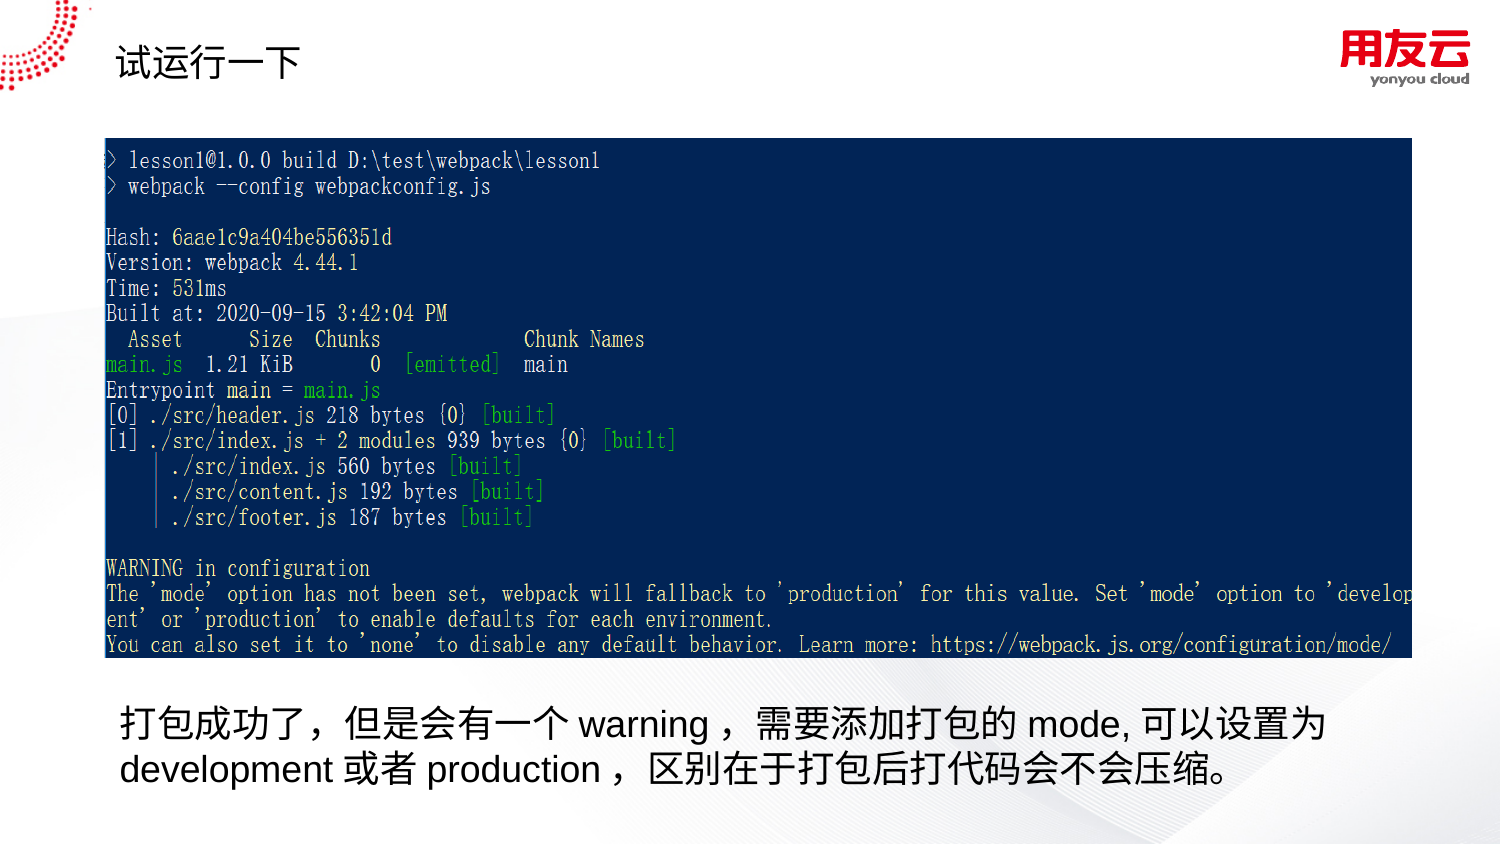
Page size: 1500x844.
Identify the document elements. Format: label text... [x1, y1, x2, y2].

text_box 试运行一下 [100, 32, 1388, 92]
picture [0, 0, 1500, 844]
text_box 打包成功了，但是会有一个warning，需要添加打包的mode,可以设置为development或者production，区别在于打包后打代码会不会压缩。 [104, 692, 1412, 797]
